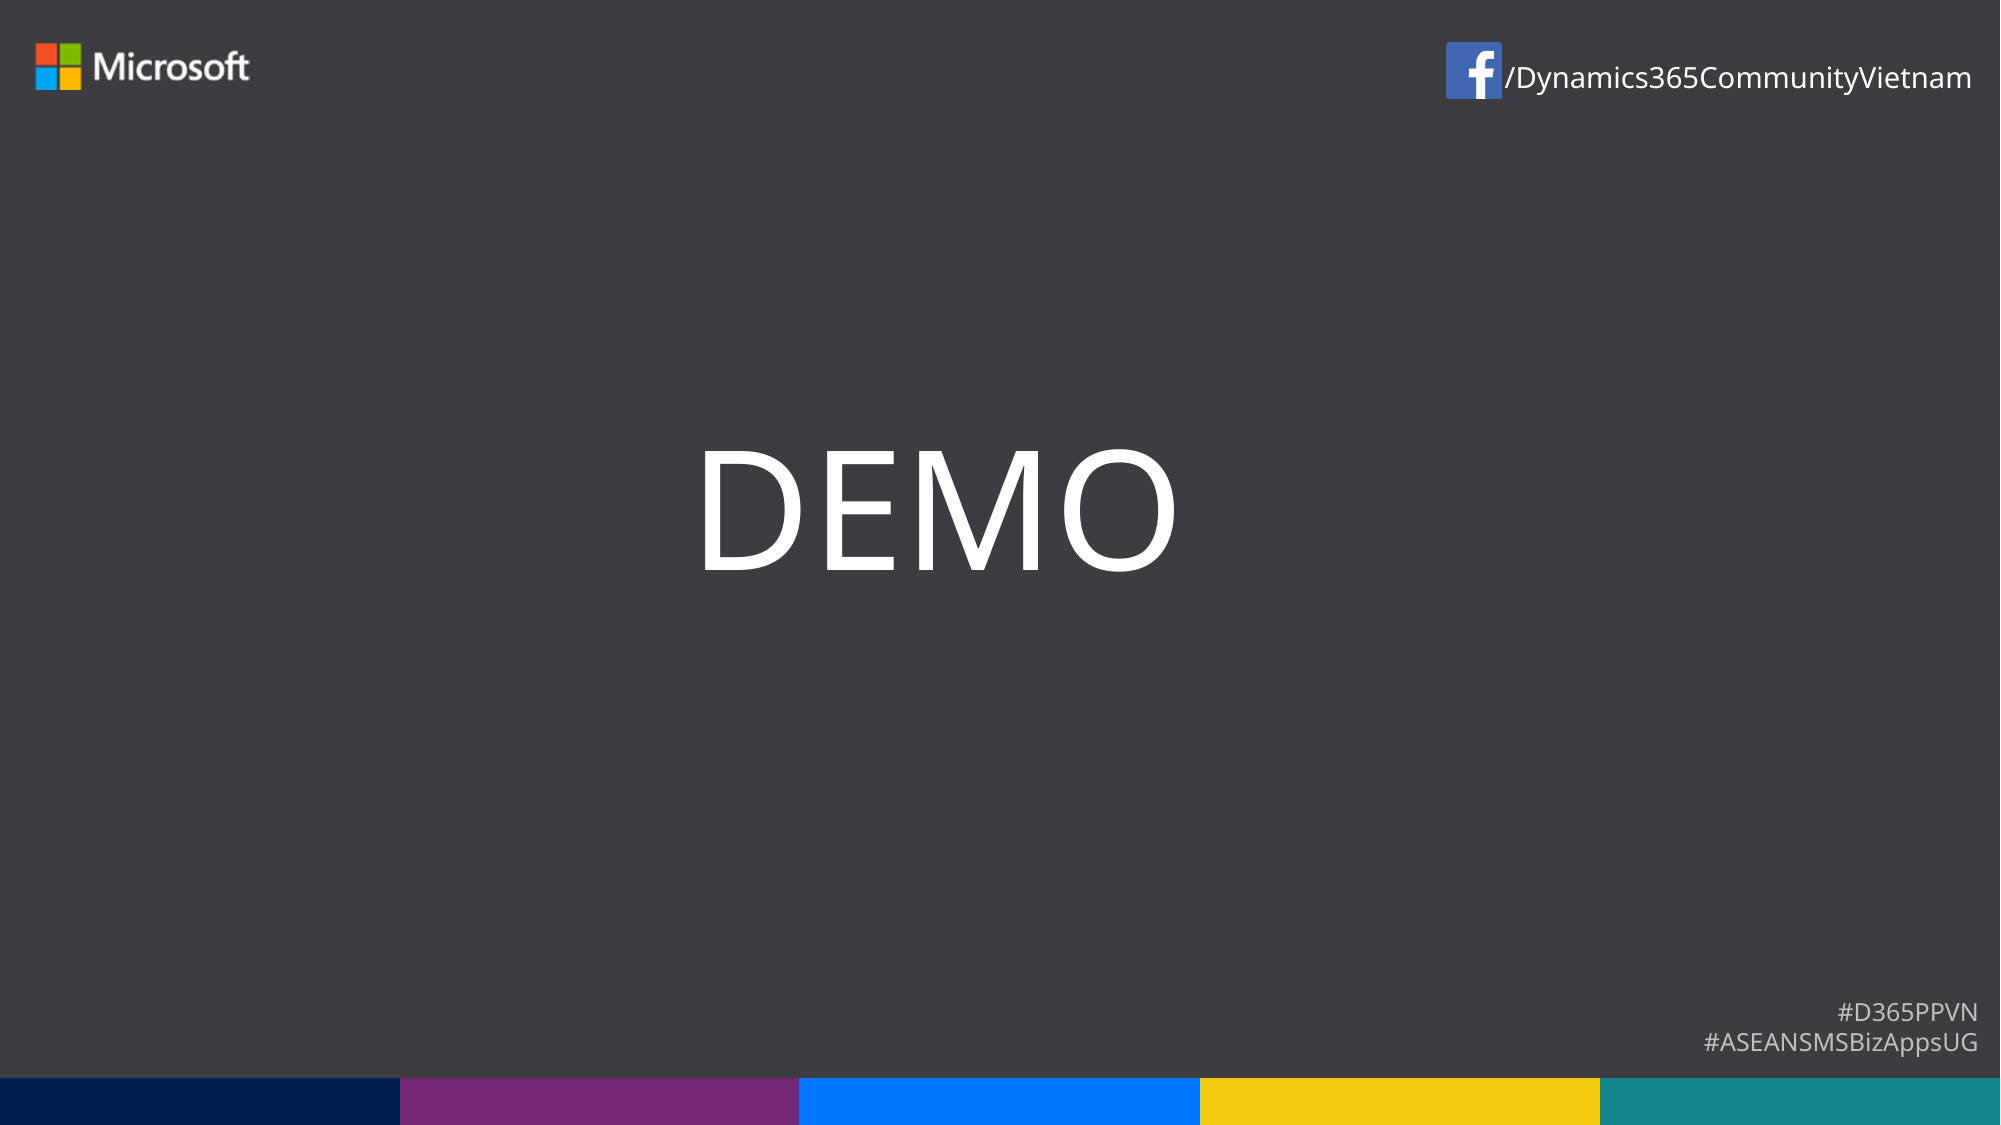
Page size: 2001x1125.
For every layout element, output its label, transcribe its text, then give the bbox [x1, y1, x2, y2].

picture [34, 43, 250, 90]
text_box /Dynamics365CommunityVietnam [1496, 37, 1982, 116]
picture [1445, 42, 1502, 99]
text_box [400, 1078, 799, 1125]
text_box [799, 1078, 1200, 1125]
text_box [0, 1078, 400, 1125]
text_box [1600, 1078, 2000, 1125]
text_box #D365PPVN #ASEANSMSBizAppsUG [1648, 996, 1980, 1074]
text_box DEMO [332, 303, 1543, 606]
text_box [1200, 1078, 1600, 1125]
